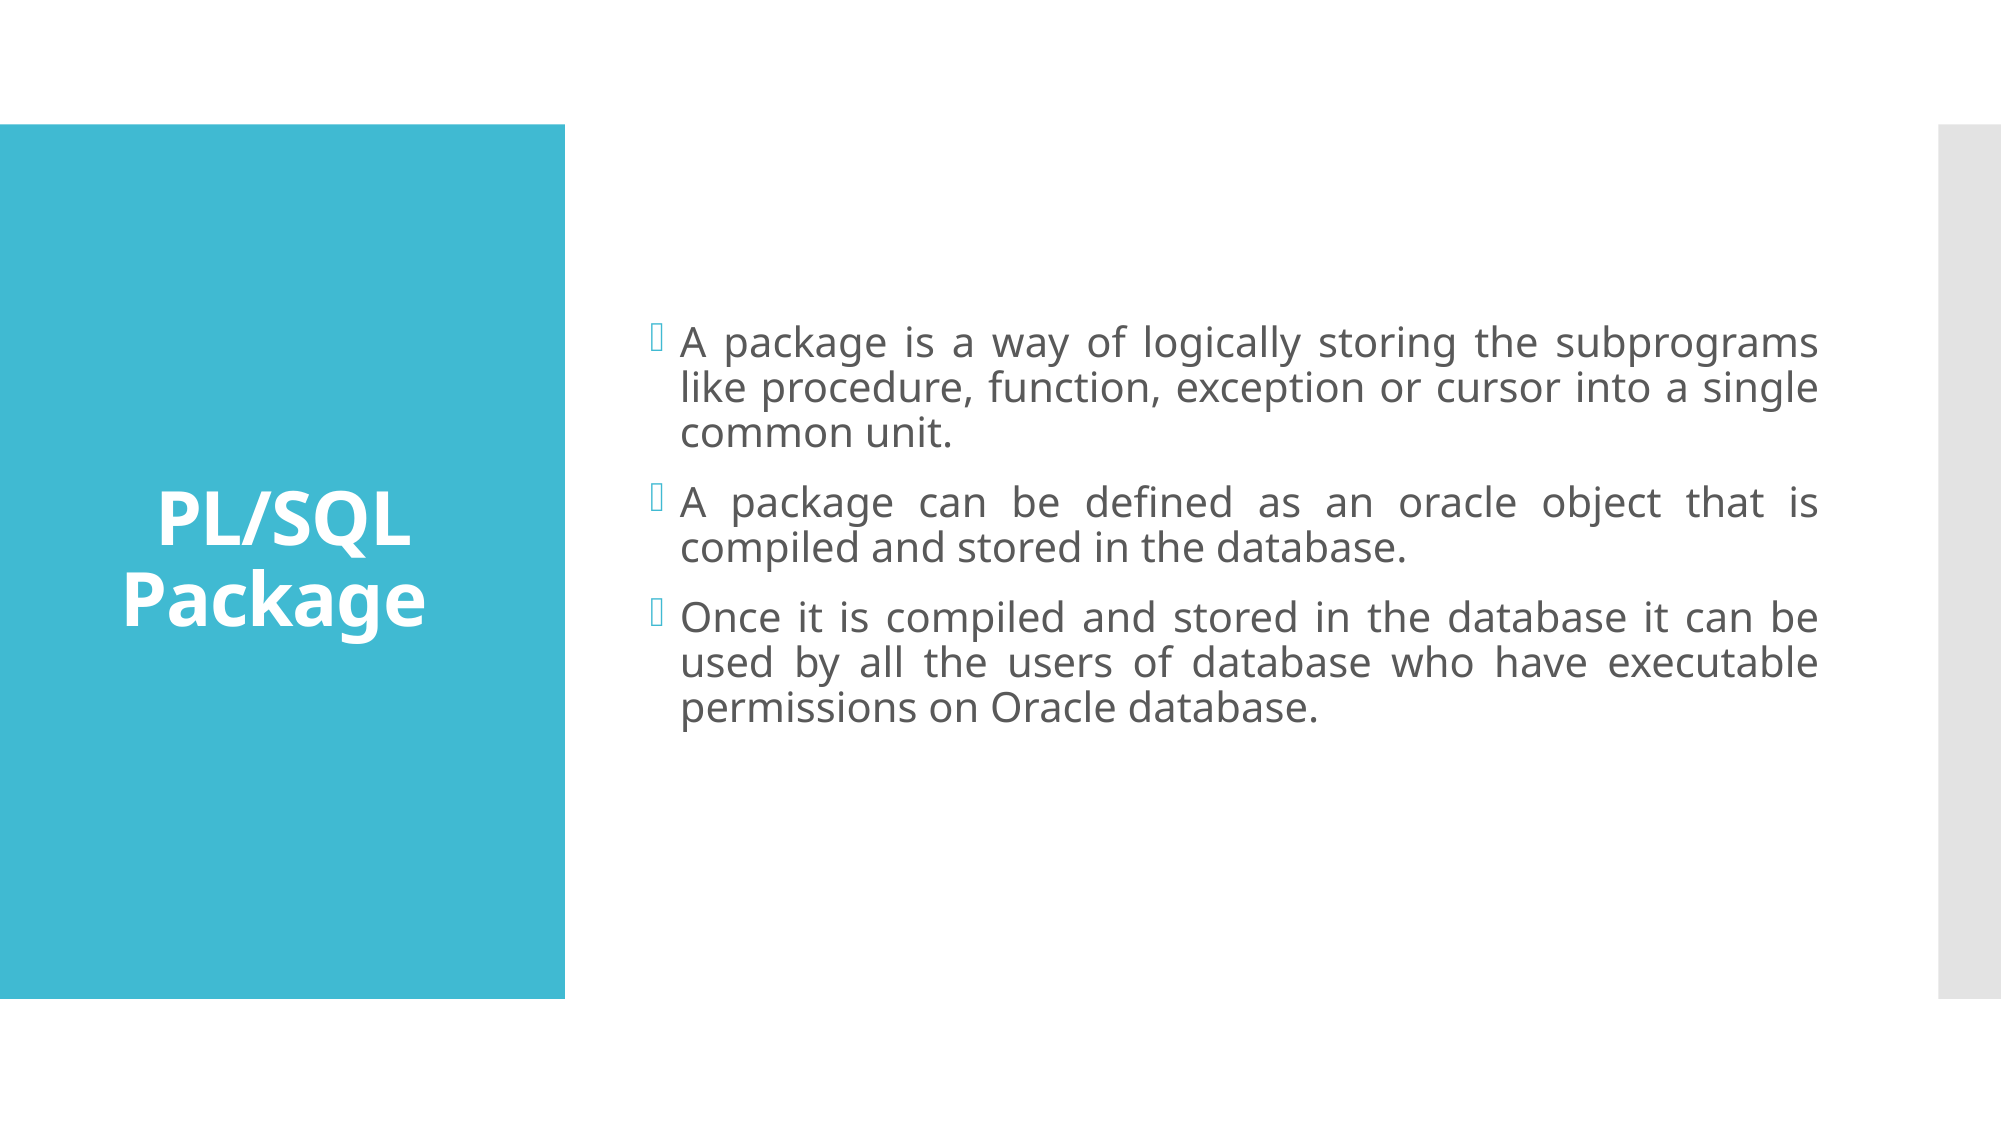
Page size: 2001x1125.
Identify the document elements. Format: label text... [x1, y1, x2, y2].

list A package is a way of logically storing the subprograms like procedure, function, exception or cursor into a single common unit. A package can be defined as an oracle object that is compiled and stored in the database. Once it is compiled and stored in the database it can be used by all the users of database who have executable permissions on Oracle database. [634, 141, 1835, 982]
title PL/SQL Package [41, 184, 525, 940]
